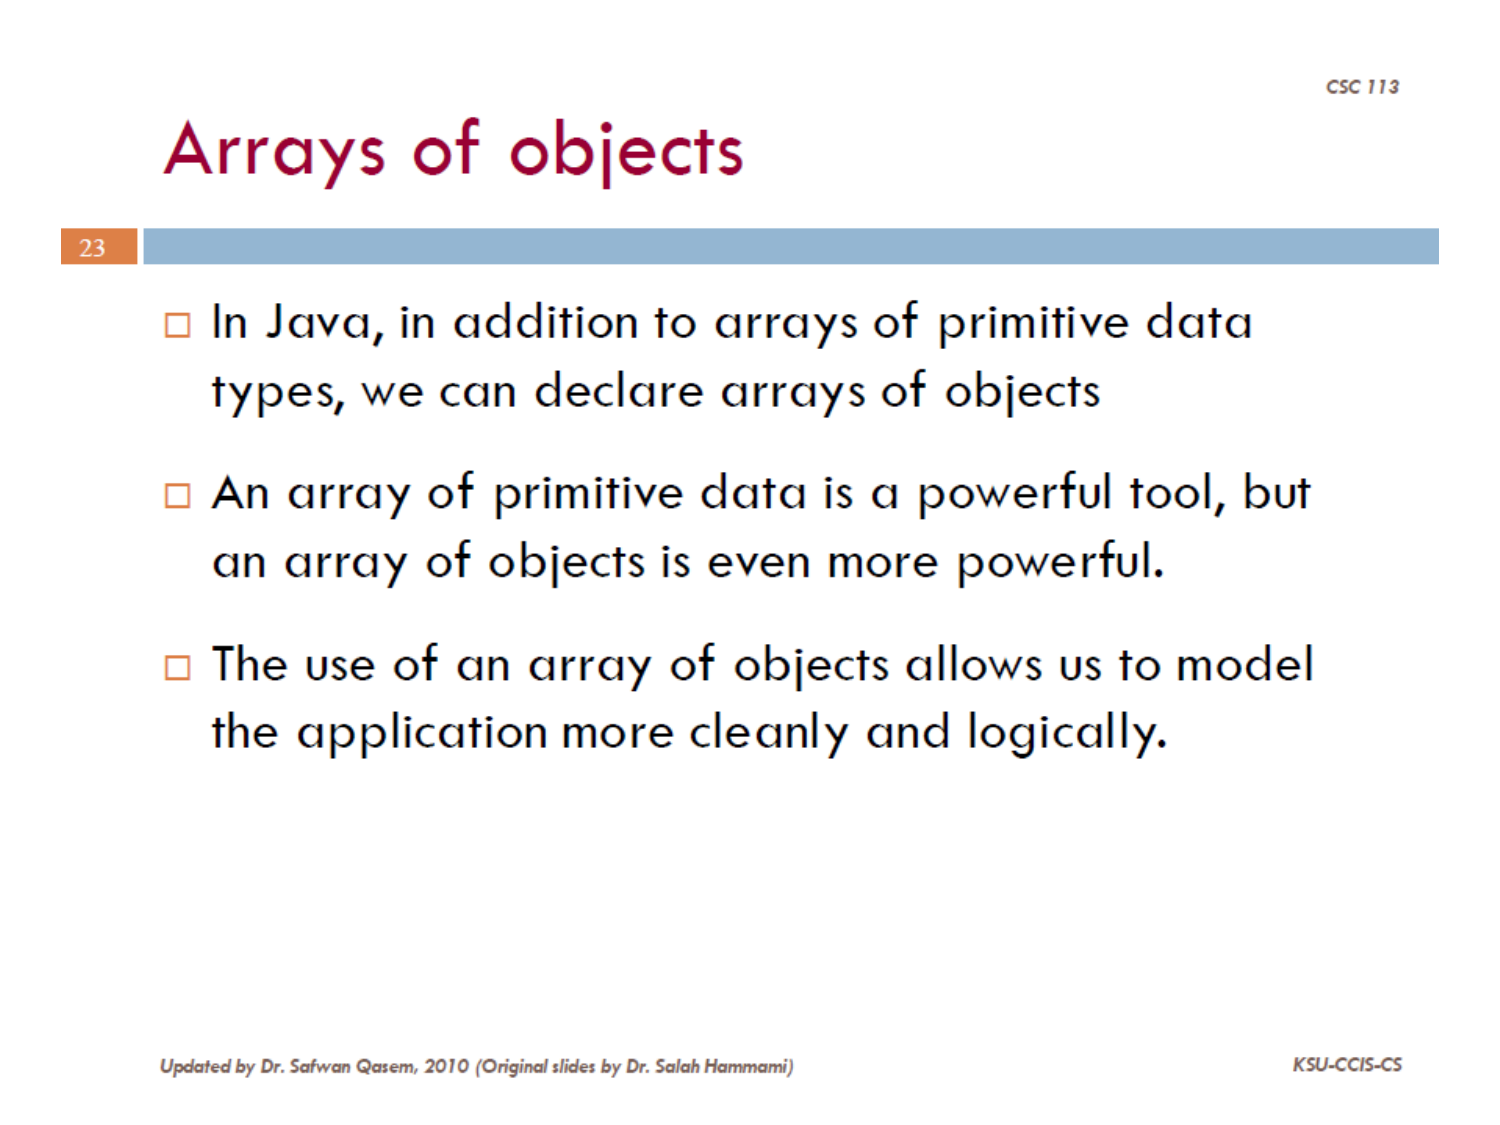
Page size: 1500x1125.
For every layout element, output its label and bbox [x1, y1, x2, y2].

picture [61, 44, 1439, 1081]
